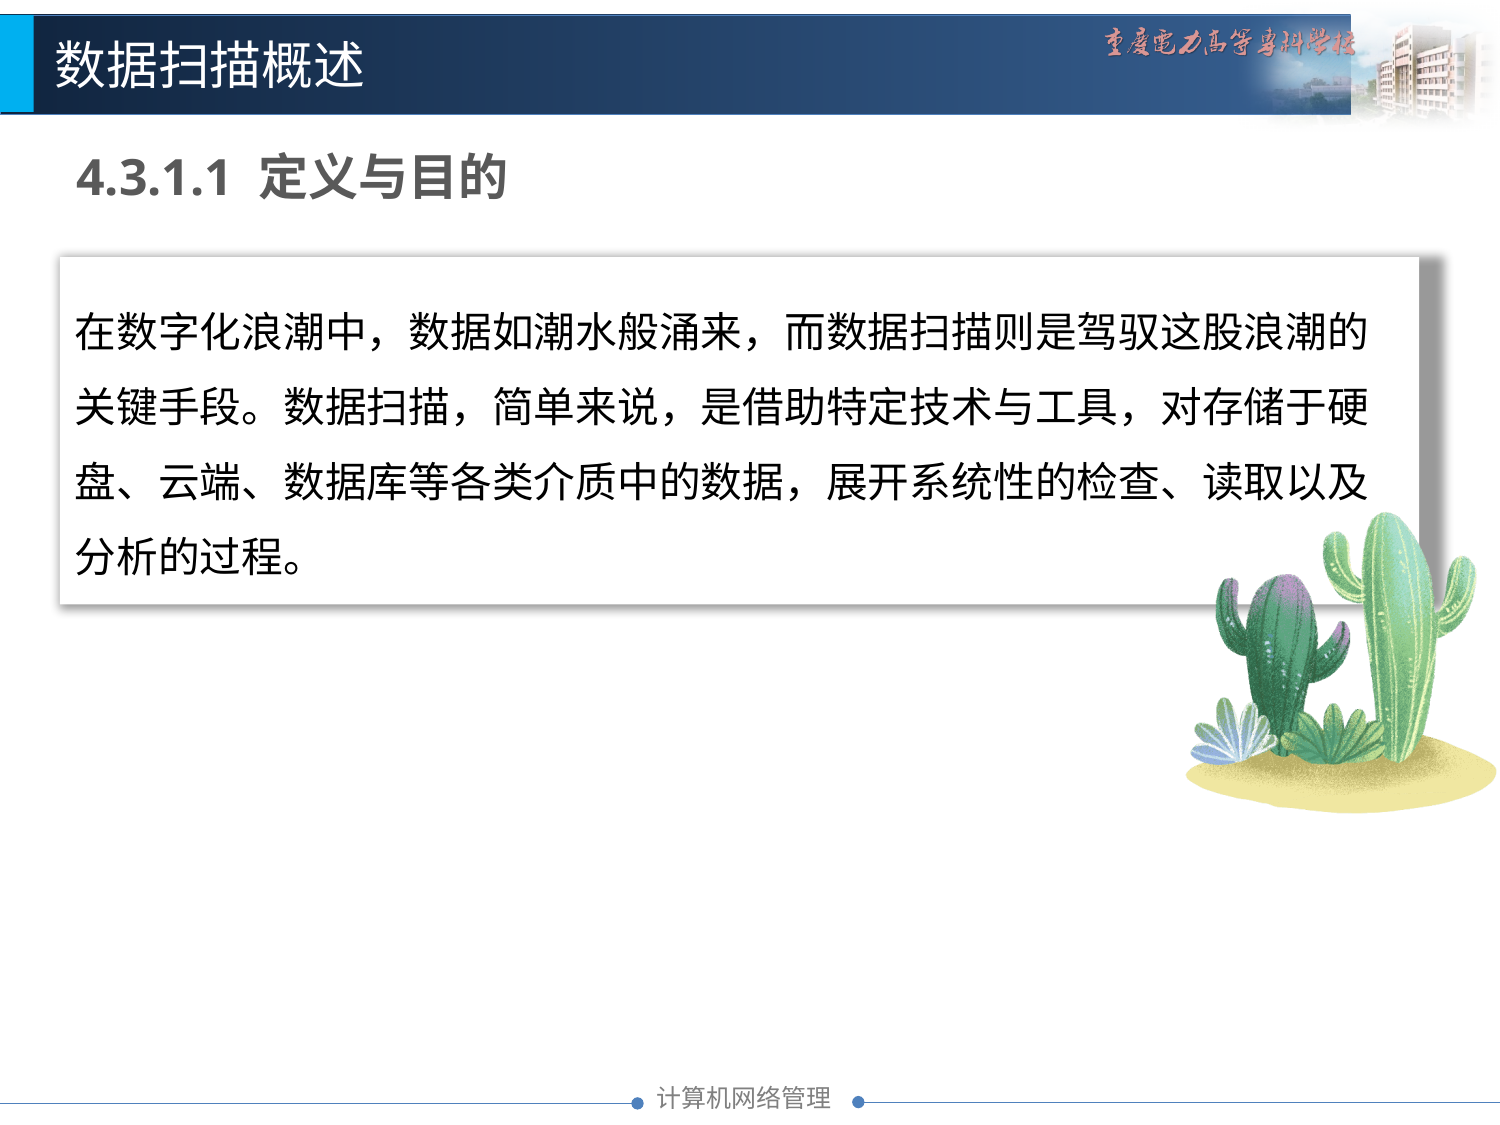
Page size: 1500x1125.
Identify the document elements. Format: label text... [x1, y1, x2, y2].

picture [1084, 15, 1374, 86]
picture [1136, 456, 1500, 870]
text_box 4.3.1.1 定义与目的 [61, 108, 524, 213]
text_box [1351, 52, 1447, 82]
title 数据扫描概述 [43, 28, 407, 109]
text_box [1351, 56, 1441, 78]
text_box 在数字化浪潮中，数据如潮水般涌来，而数据扫描则是驾驭这股浪潮的关键手段。数据扫描，简单来说，是借助特定技术与工具，对存储于硬盘、云端、数据库等各类介质中的数据，展开系统性的检查、读取以及分析的过程。 [59, 256, 1420, 605]
